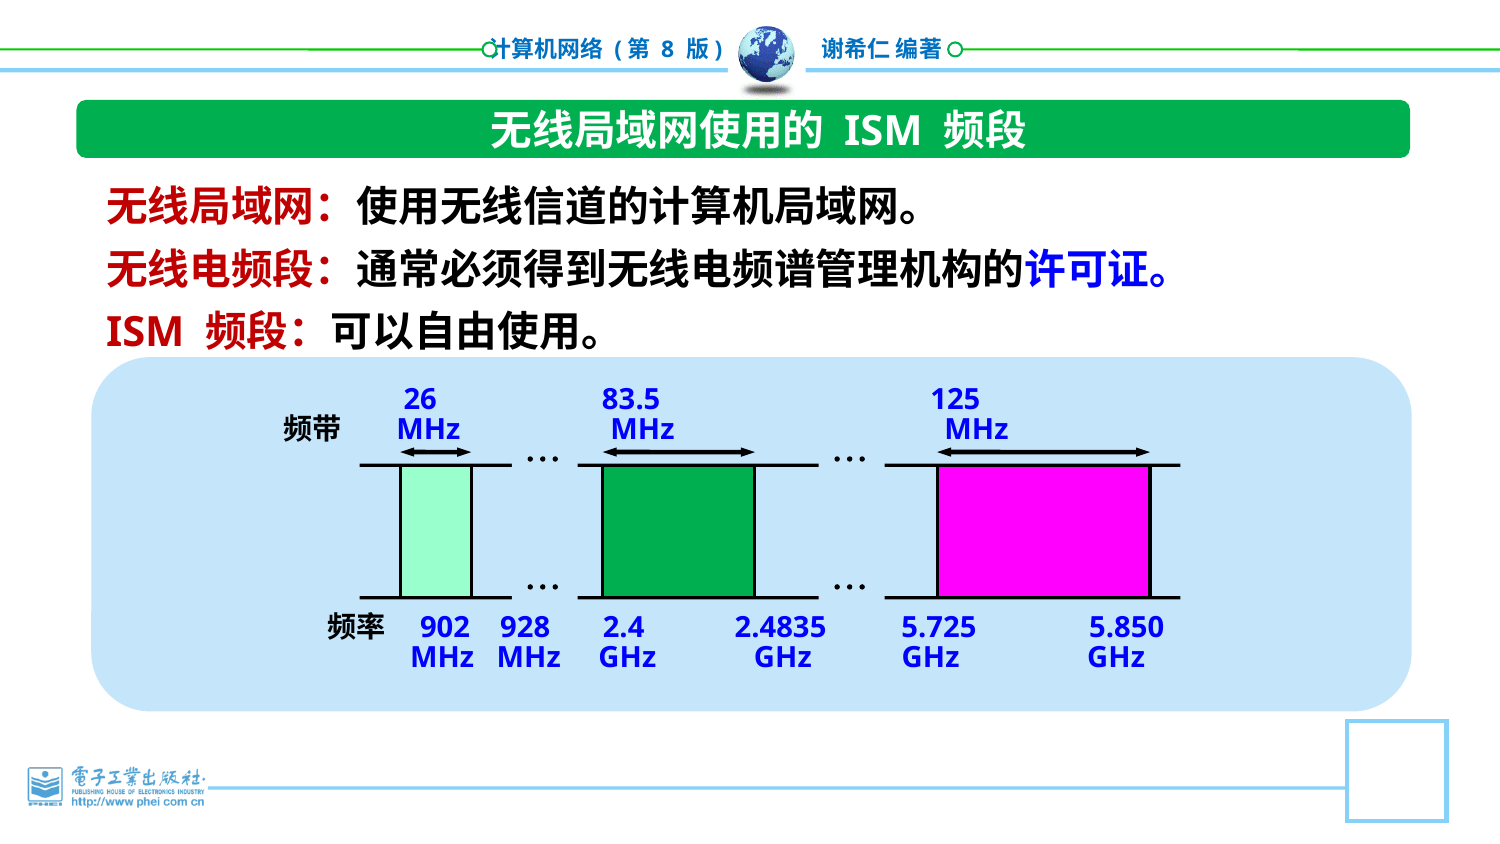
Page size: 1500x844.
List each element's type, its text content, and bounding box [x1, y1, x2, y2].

picture [736, 24, 796, 99]
picture [23, 764, 208, 809]
list 无线局域网使用的 ISM 频段 [204, 99, 1293, 158]
text_box [89, 363, 1414, 714]
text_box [268, 377, 1225, 683]
text_box 无线局域网：使用无线信道的计算机局域网。 无线电频段：通常必须得到无线电频谱管理机构的许可证。 ISM 频段：可以自由使用。 [91, 160, 1412, 363]
